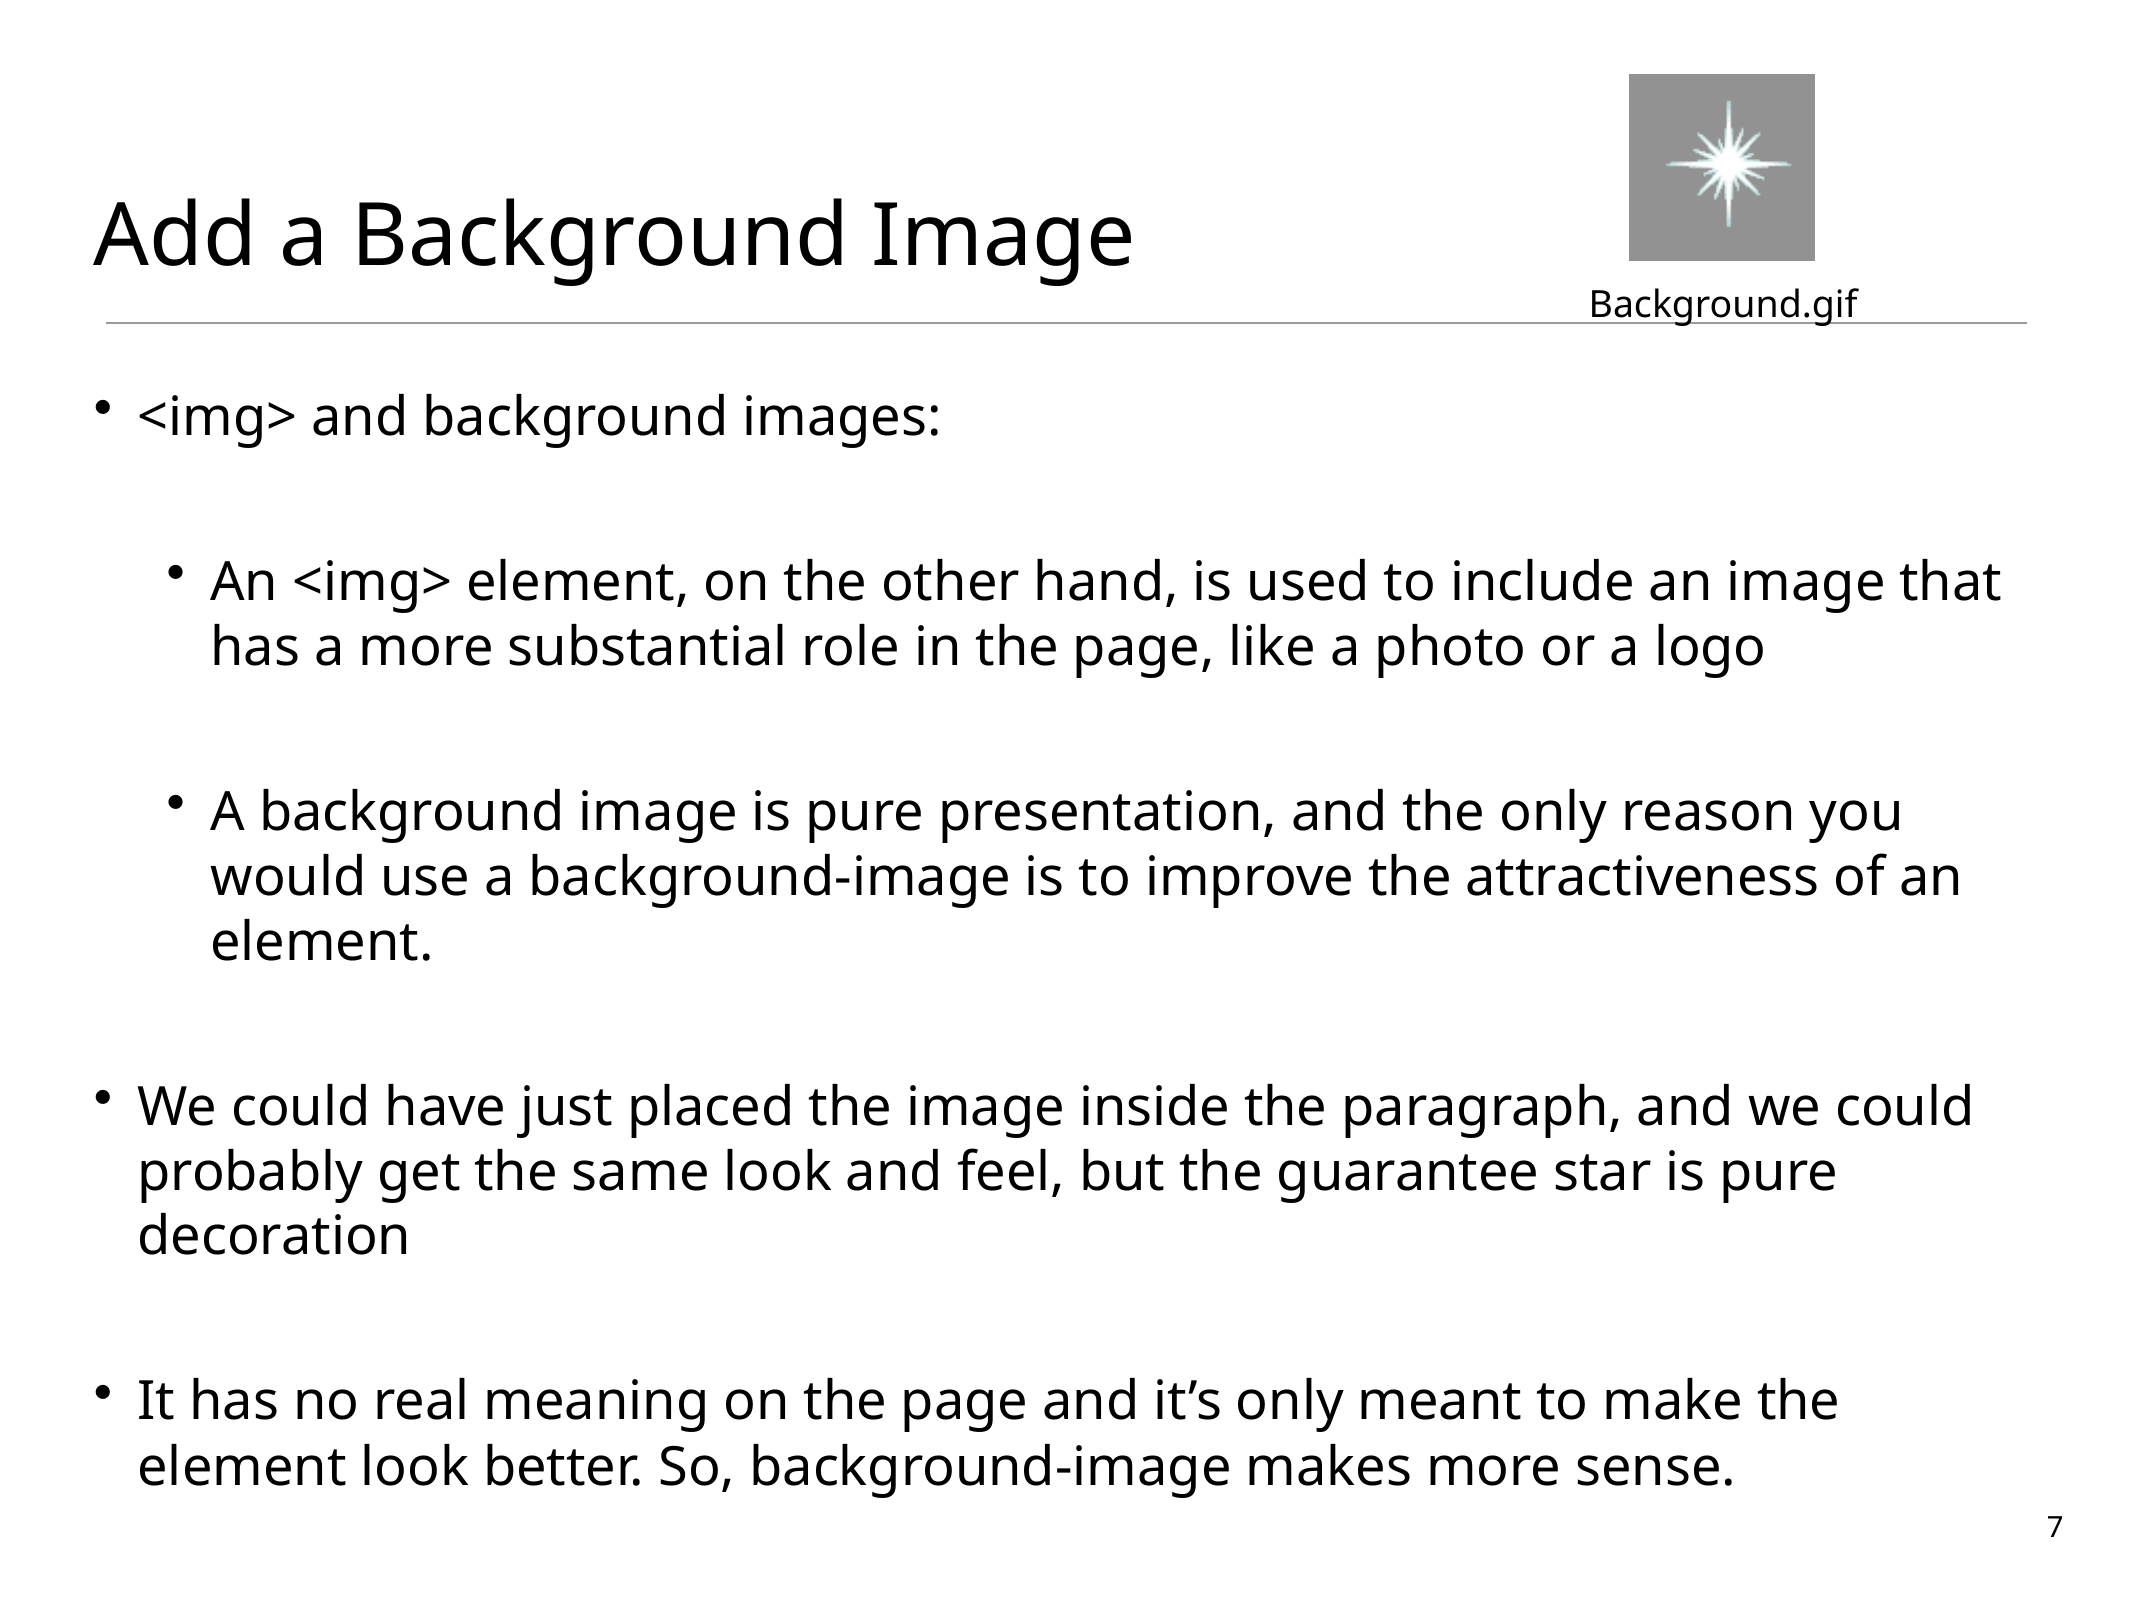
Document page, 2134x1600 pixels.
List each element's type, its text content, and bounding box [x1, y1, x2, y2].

picture [1628, 74, 1815, 261]
title Add a Background Image [93, 53, 2041, 284]
slide_number 7 [2011, 1507, 2065, 1559]
text_box Background.gif [1588, 279, 1858, 325]
list <img> and background images: An <img> element, on the other hand, is used to include an image that has a more substantial role in the page, like a photo or a logo A background image is pure presentation, and the only reason you would use a background-image is to improve the attractiveness of an element. We could have just placed the image inside the paragraph, and we could probably get the same look and feel, but the guarantee star is pure decoration It has no real meaning on the page and it’s only meant to make the element look better. So, background-image makes more sense. [93, 380, 2041, 1459]
